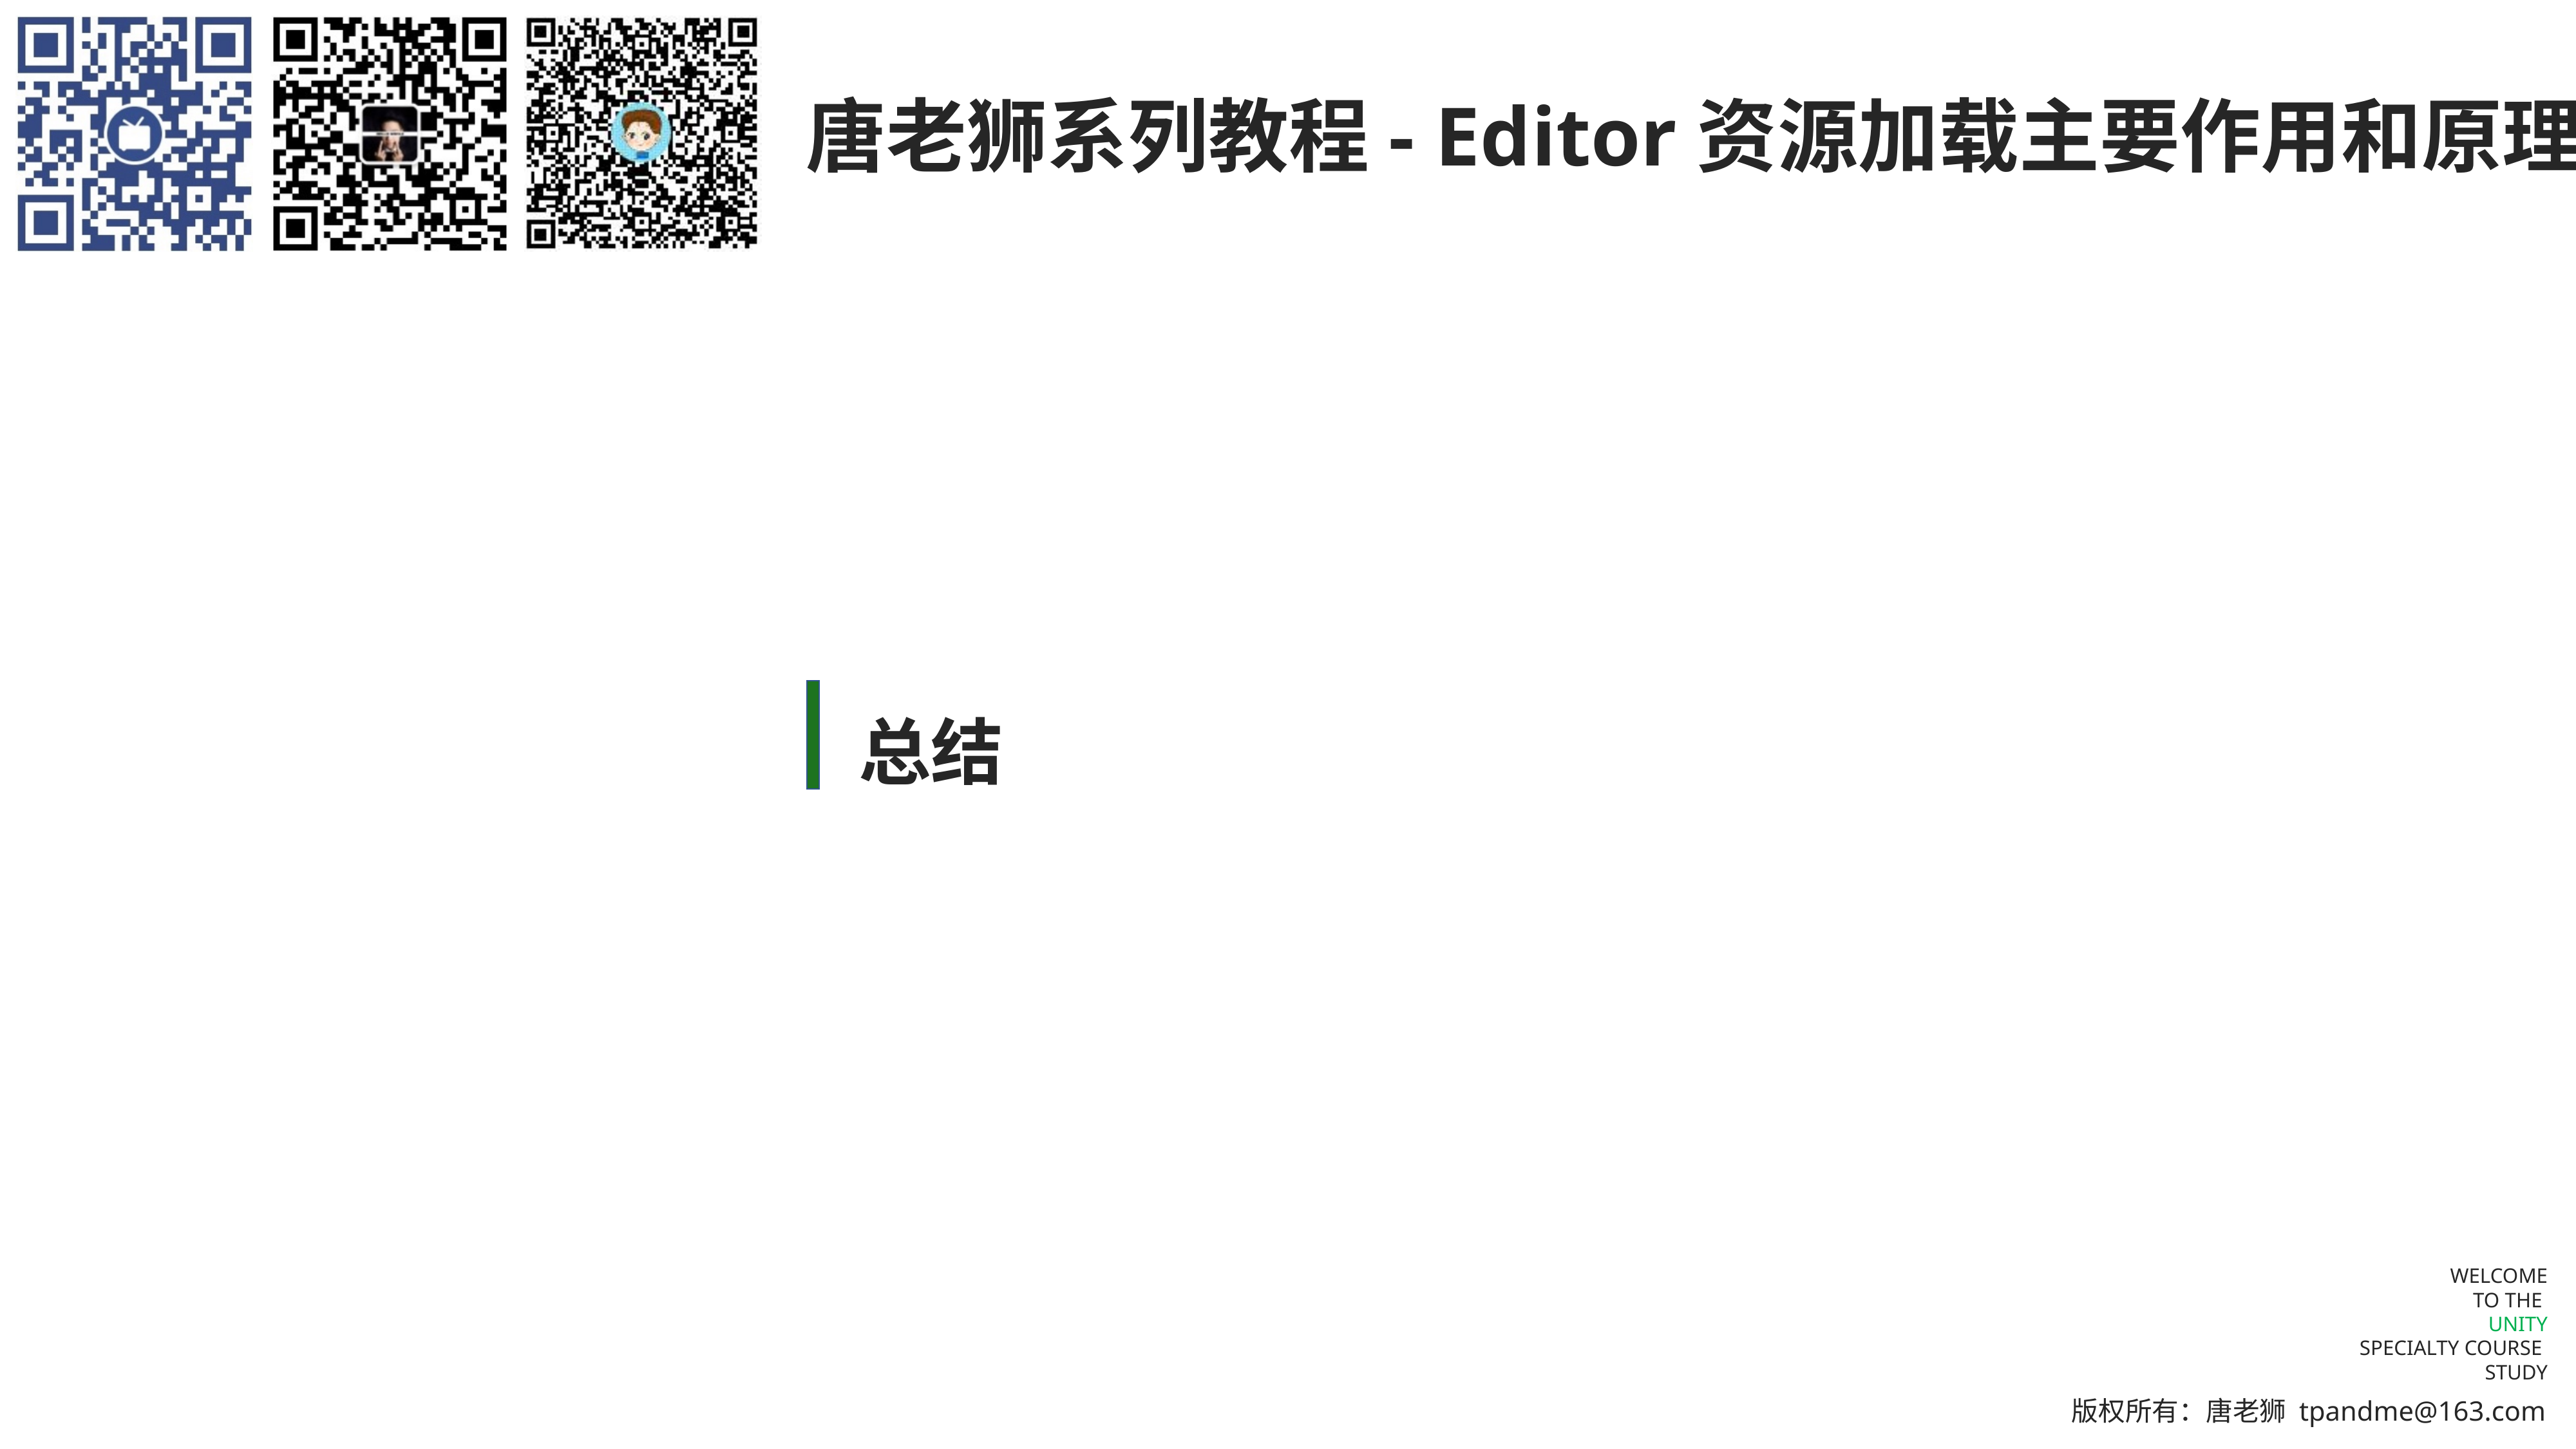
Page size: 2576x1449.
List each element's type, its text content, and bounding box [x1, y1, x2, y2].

picture [15, 15, 253, 252]
text_box [806, 680, 820, 790]
picture [524, 15, 762, 252]
text_box 总结 [849, 654, 1945, 815]
text_box 版权所有：唐老狮 tpandme@163.com [2066, 1388, 2552, 1432]
text_box Welcome to the Unity Specialty Course study [2355, 1258, 2552, 1388]
picture [270, 15, 509, 252]
text_box 唐老狮系列教程- Editor资源加载主要作用和原理 [801, 80, 2576, 187]
